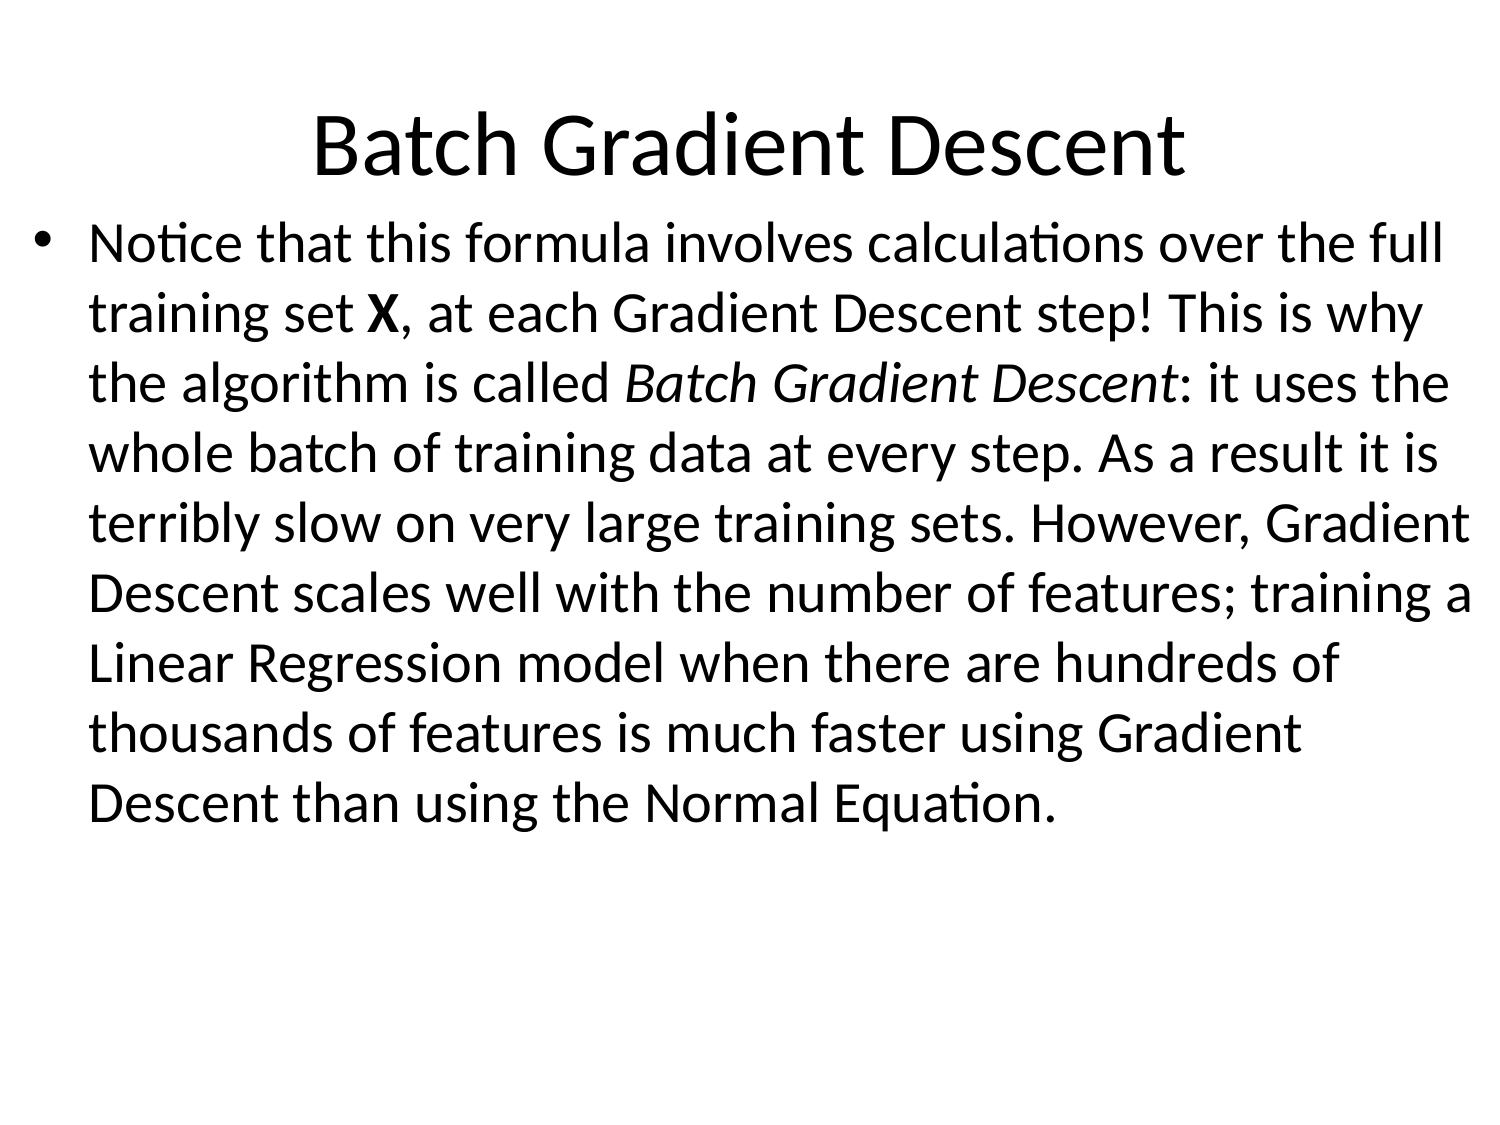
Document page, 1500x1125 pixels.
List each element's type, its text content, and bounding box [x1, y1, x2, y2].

title Batch Gradient Descent [75, 45, 1425, 196]
list Notice that this formula involves calculations over the full training set X, at each Gradient Descent step! This is why the algorithm is called Batch Gradient Descent: it uses the whole batch of training data at every step. As a result it is terribly slow on very large training sets. However, Gradient Descent scales well with the number of features; training a Linear Regression model when there are hundreds of thousands of features is much faster using Gradient Descent than using the Normal Equation. [17, 196, 1500, 1090]
